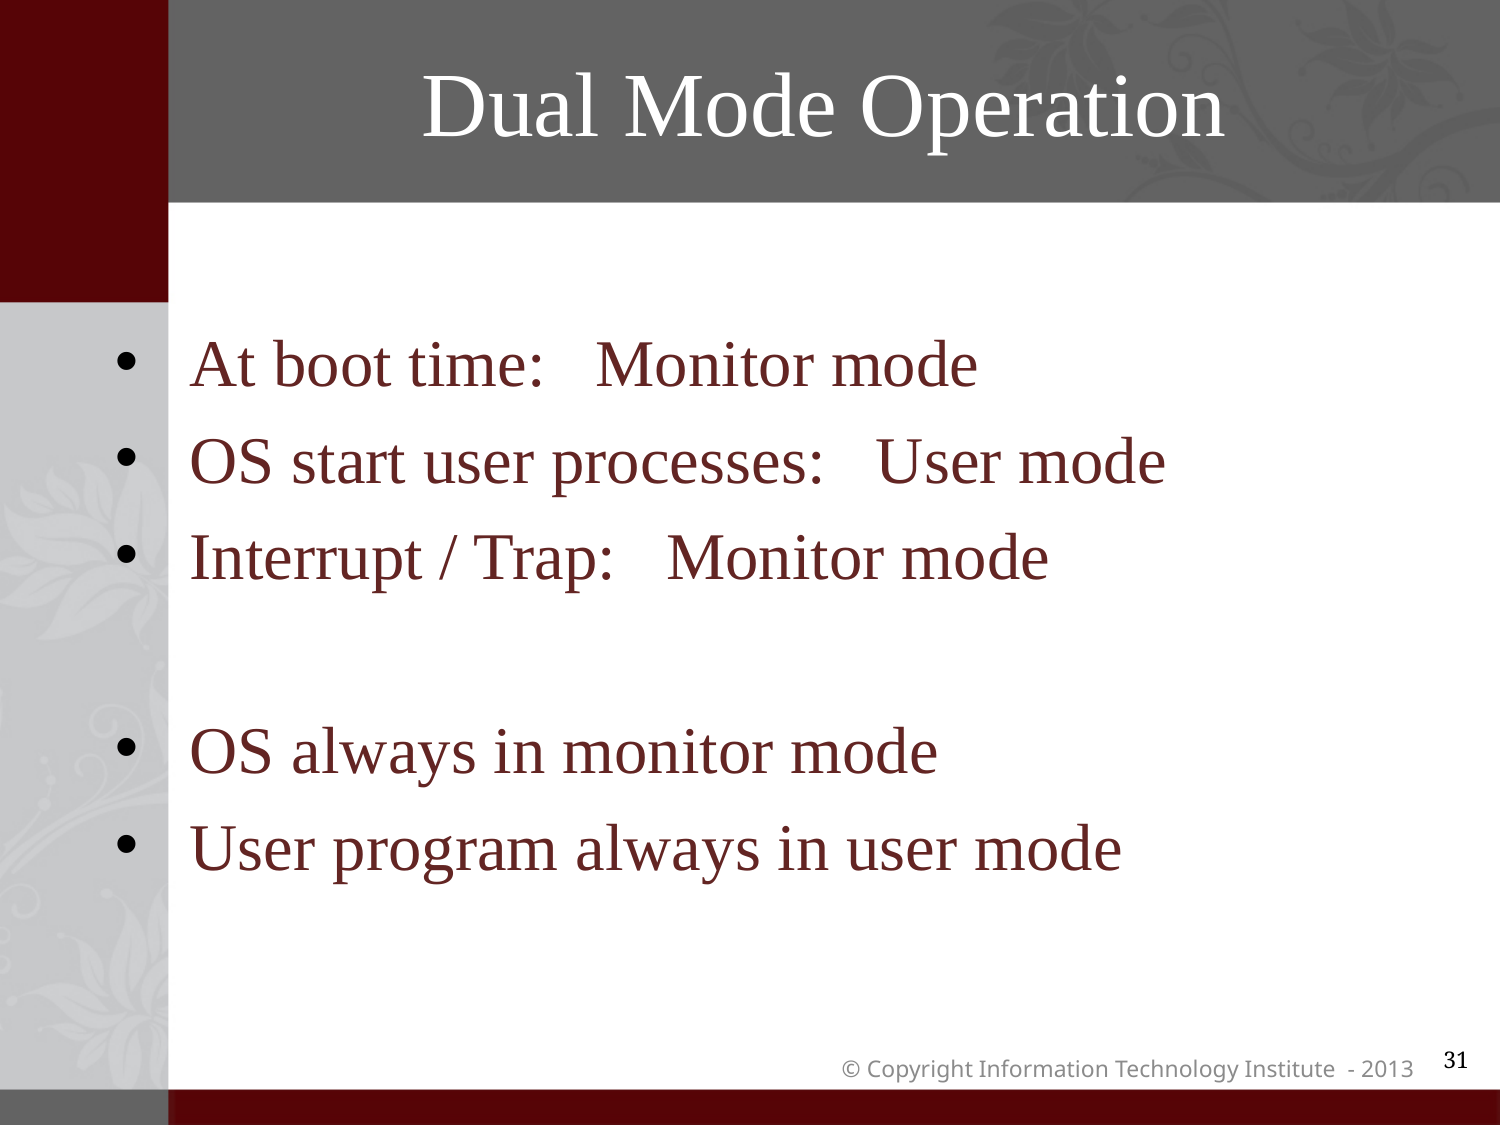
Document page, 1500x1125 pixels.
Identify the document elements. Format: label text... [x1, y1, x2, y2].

picture [0, 0, 1500, 1125]
list At boot time: Monitor mode OS start user processes: User mode Interrupt / Trap: Monitor mode OS always in monitor mode User program always in user mode [99, 312, 1450, 1025]
title Dual Mode Operation [187, 0, 1463, 218]
